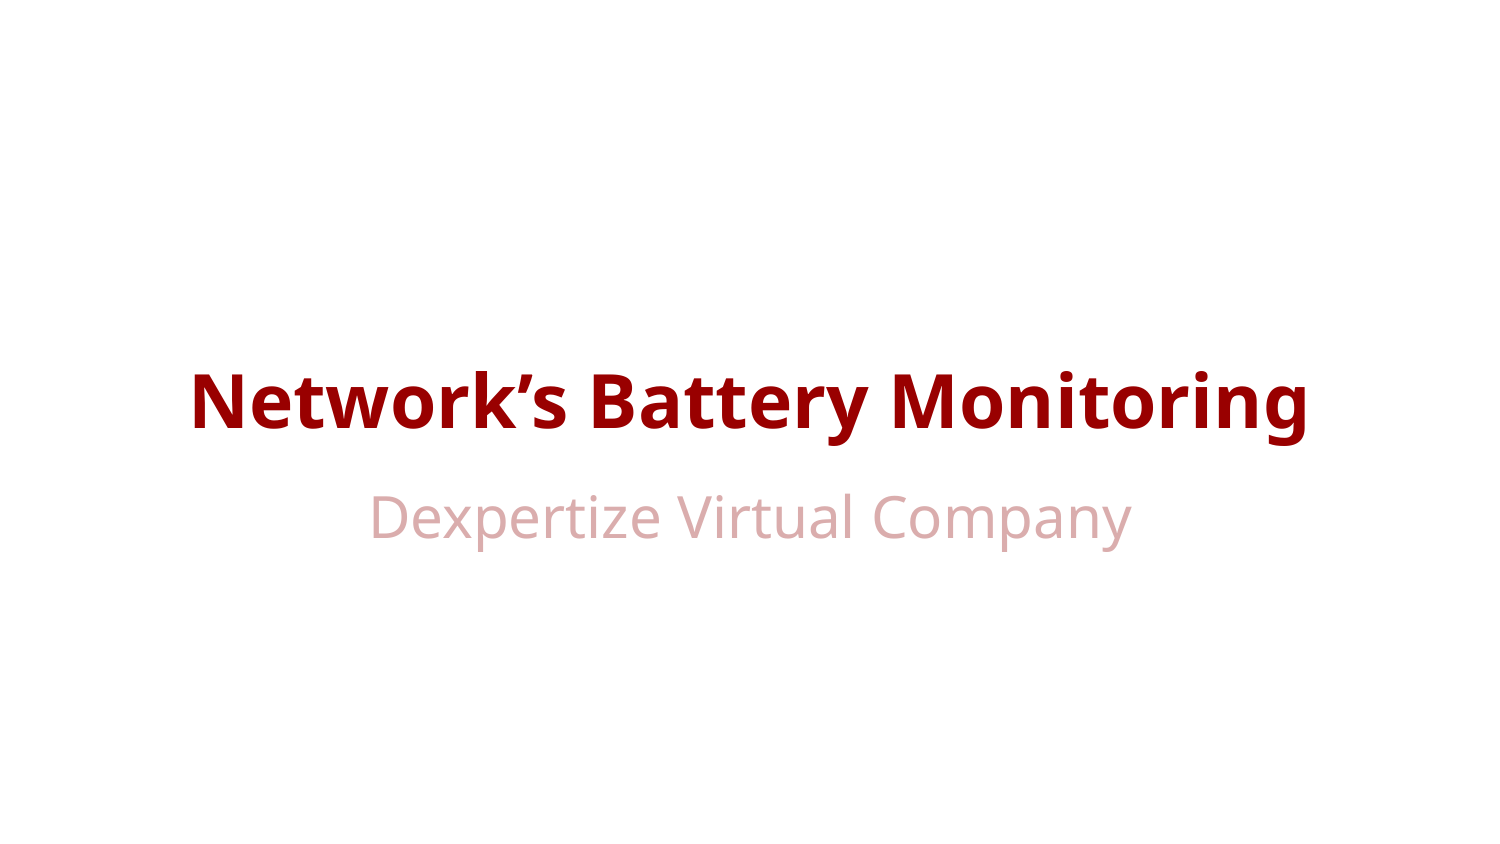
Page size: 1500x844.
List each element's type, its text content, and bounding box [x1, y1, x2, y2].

title Network’s Battery Monitoring [51, 122, 1449, 459]
subtitle Dexpertize Virtual Company [51, 464, 1449, 595]
